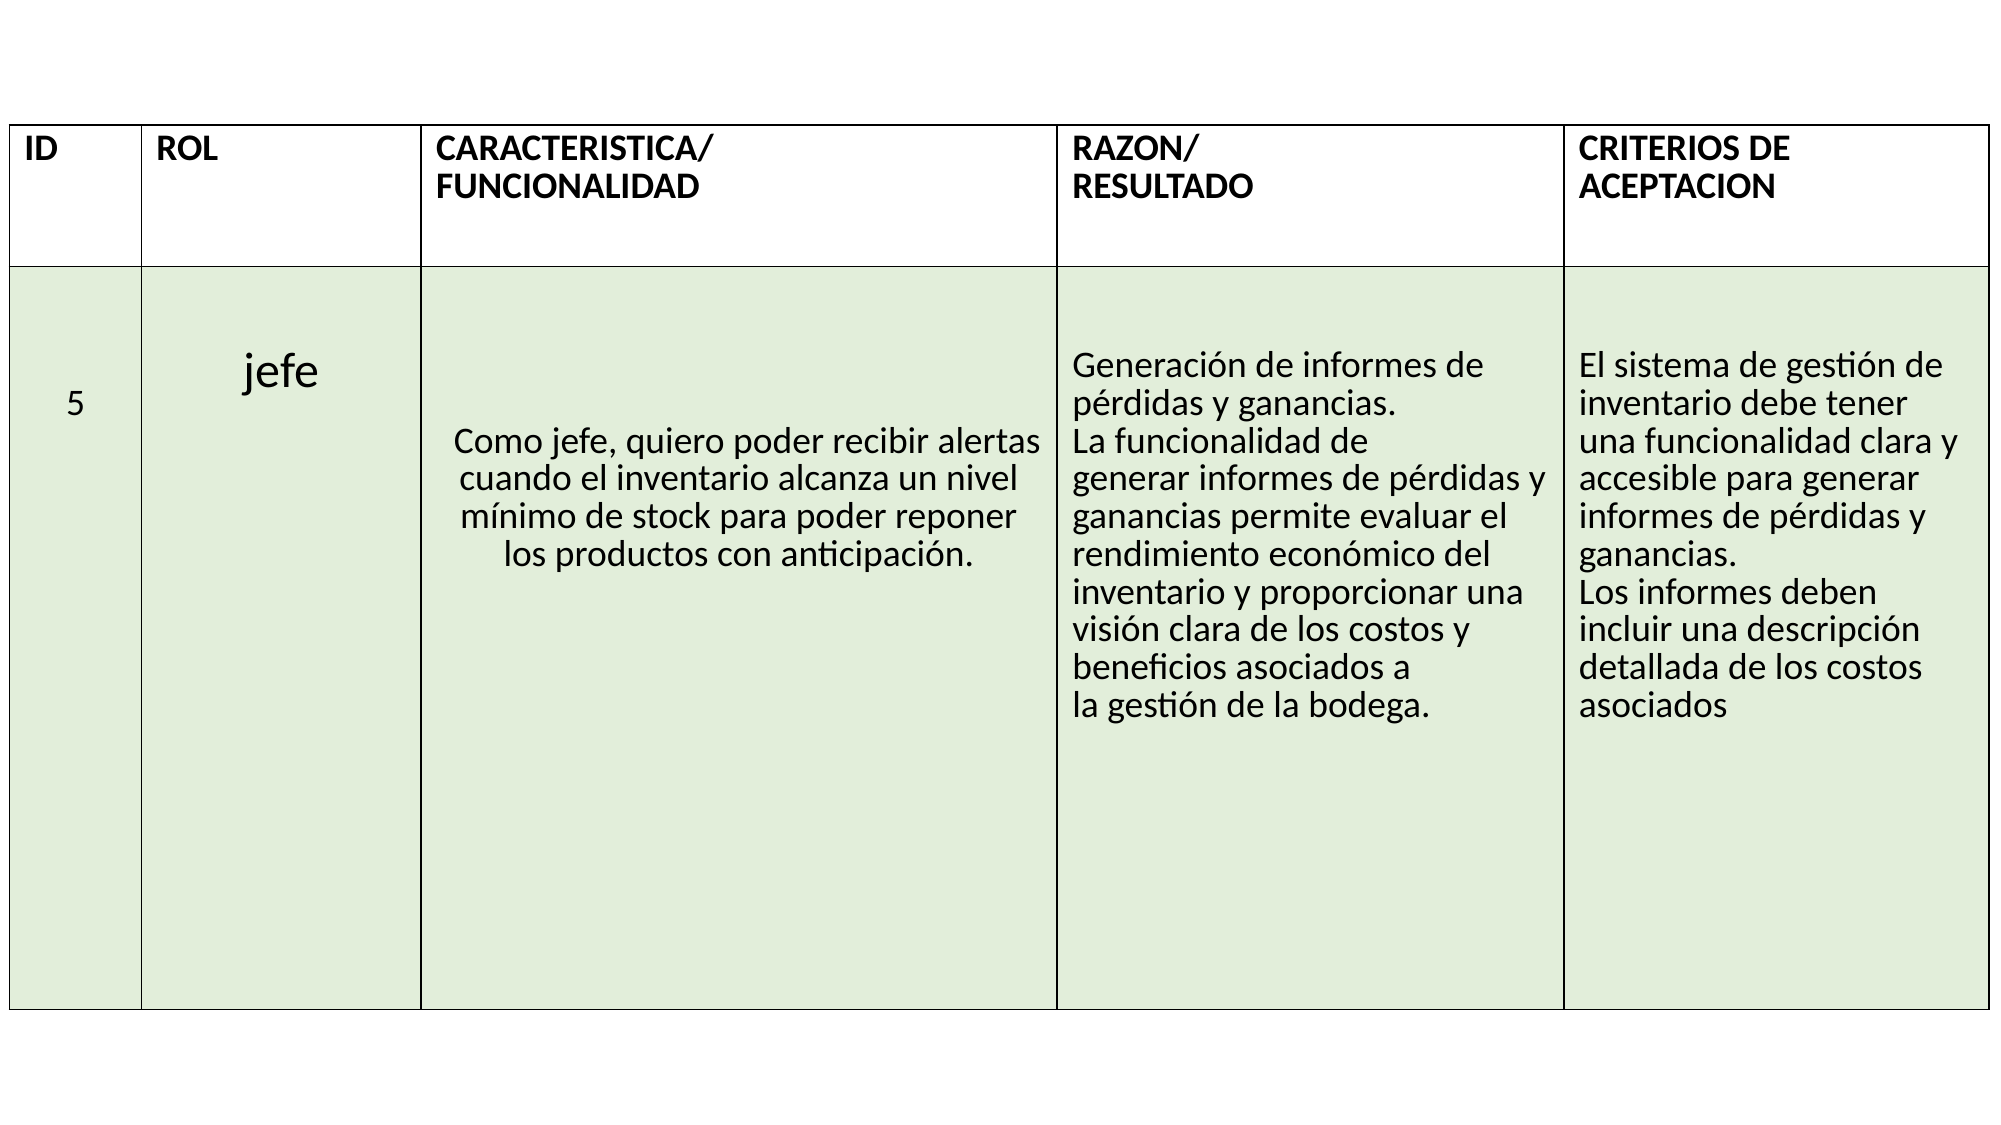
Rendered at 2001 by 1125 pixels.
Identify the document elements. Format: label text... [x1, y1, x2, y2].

table_cell Generación de informes de pérdidas y ganancias. La funcionalidad de generar informes de pérdidas y ganancias permite evaluar el rendimiento económico del inventario y proporcionar una visión clara de los costos y beneficios asociados a la gestión de la bodega. [1058, 267, 1563, 1009]
table_cell El sistema de gestión de inventario debe tener una funcionalidad clara y accesible para generar informes de pérdidas y ganancias. Los informes deben incluir una descripción detallada de los costos asociados [1565, 267, 1988, 1009]
table_header CRITERIOS DE ACEPTACION [1565, 126, 1988, 266]
table_header ROL [142, 126, 420, 266]
table_header CARACTERISTICA/ FUNCIONALIDAD [422, 126, 1056, 266]
table_cell jefe [142, 267, 420, 1009]
table_header ID [10, 126, 141, 266]
table_header RAZON/ RESULTADO [1058, 126, 1563, 266]
table_cell Como jefe, quiero poder recibir alertas cuando el inventario alcanza un nivel mínimo de stock para poder reponer los productos con anticipación. [422, 267, 1056, 1009]
table_cell 5 [10, 267, 141, 1009]
